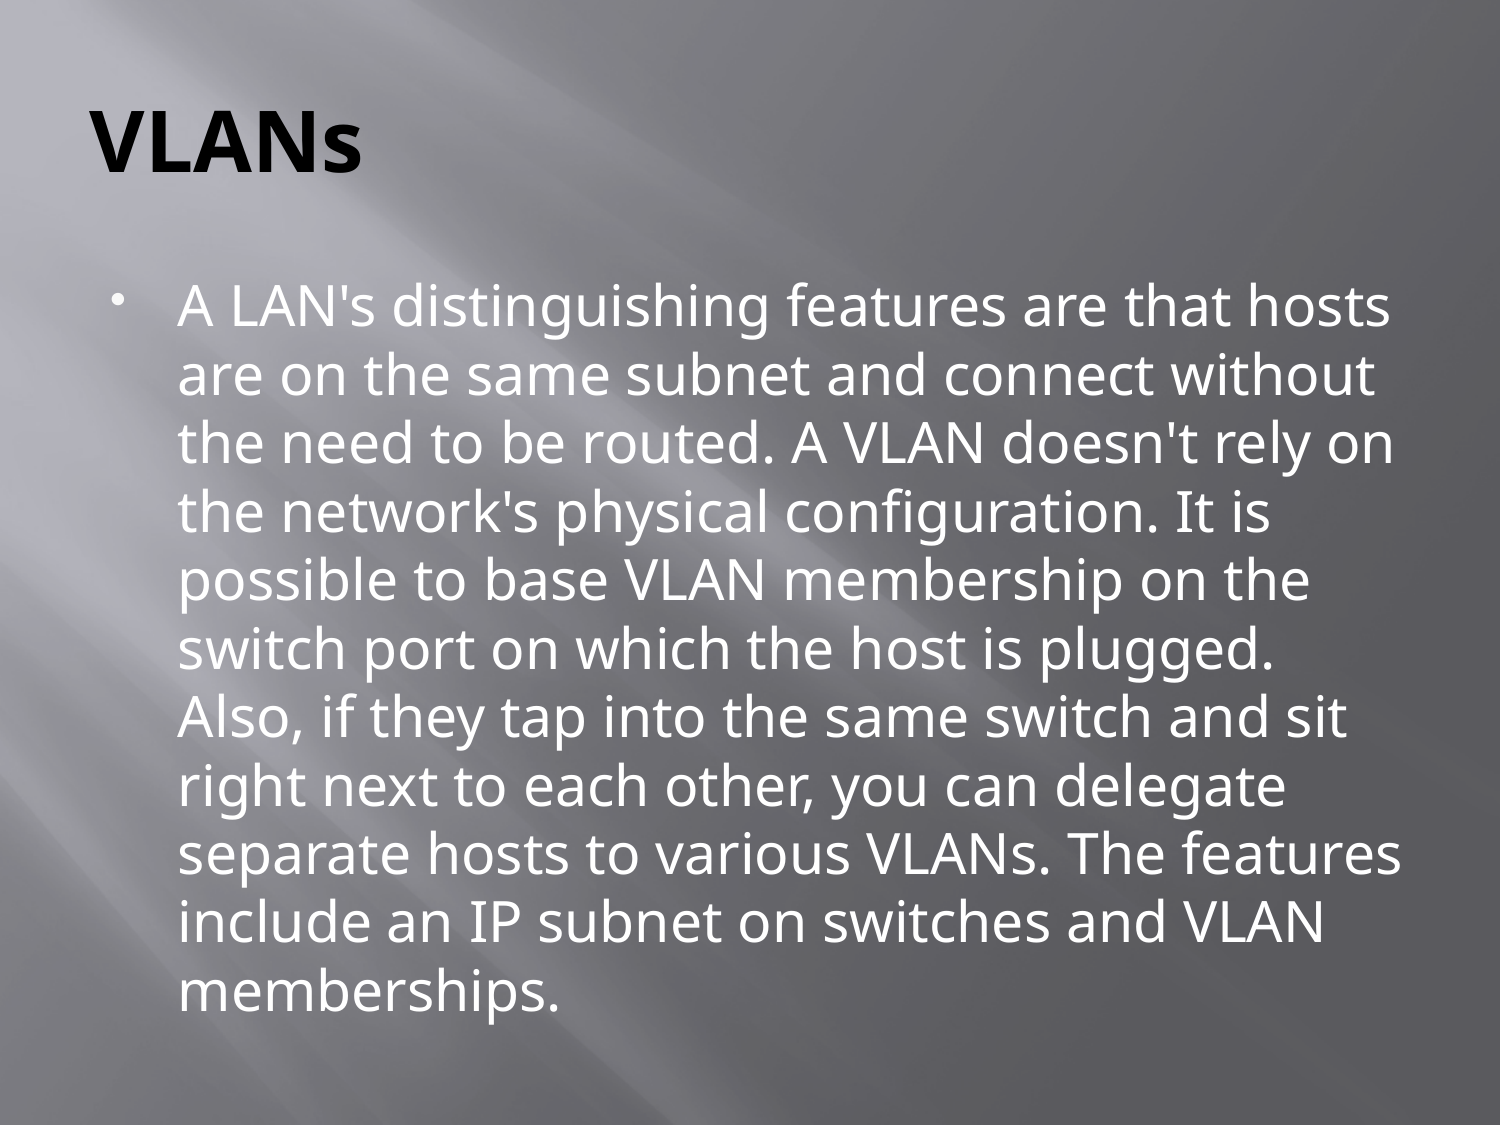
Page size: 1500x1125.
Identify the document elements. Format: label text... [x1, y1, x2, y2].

list A LAN's distinguishing features are that hosts are on the same subnet and connect without the need to be routed. A VLAN doesn't rely on the network's physical configuration. It is possible to base VLAN membership on the switch port on which the host is plugged. Also, if they tap into the same switch and sit right next to each other, you can delegate separate hosts to various VLANs. The features include an IP subnet on switches and VLAN memberships. [75, 262, 1425, 1035]
title VLANs [75, 45, 1425, 233]
